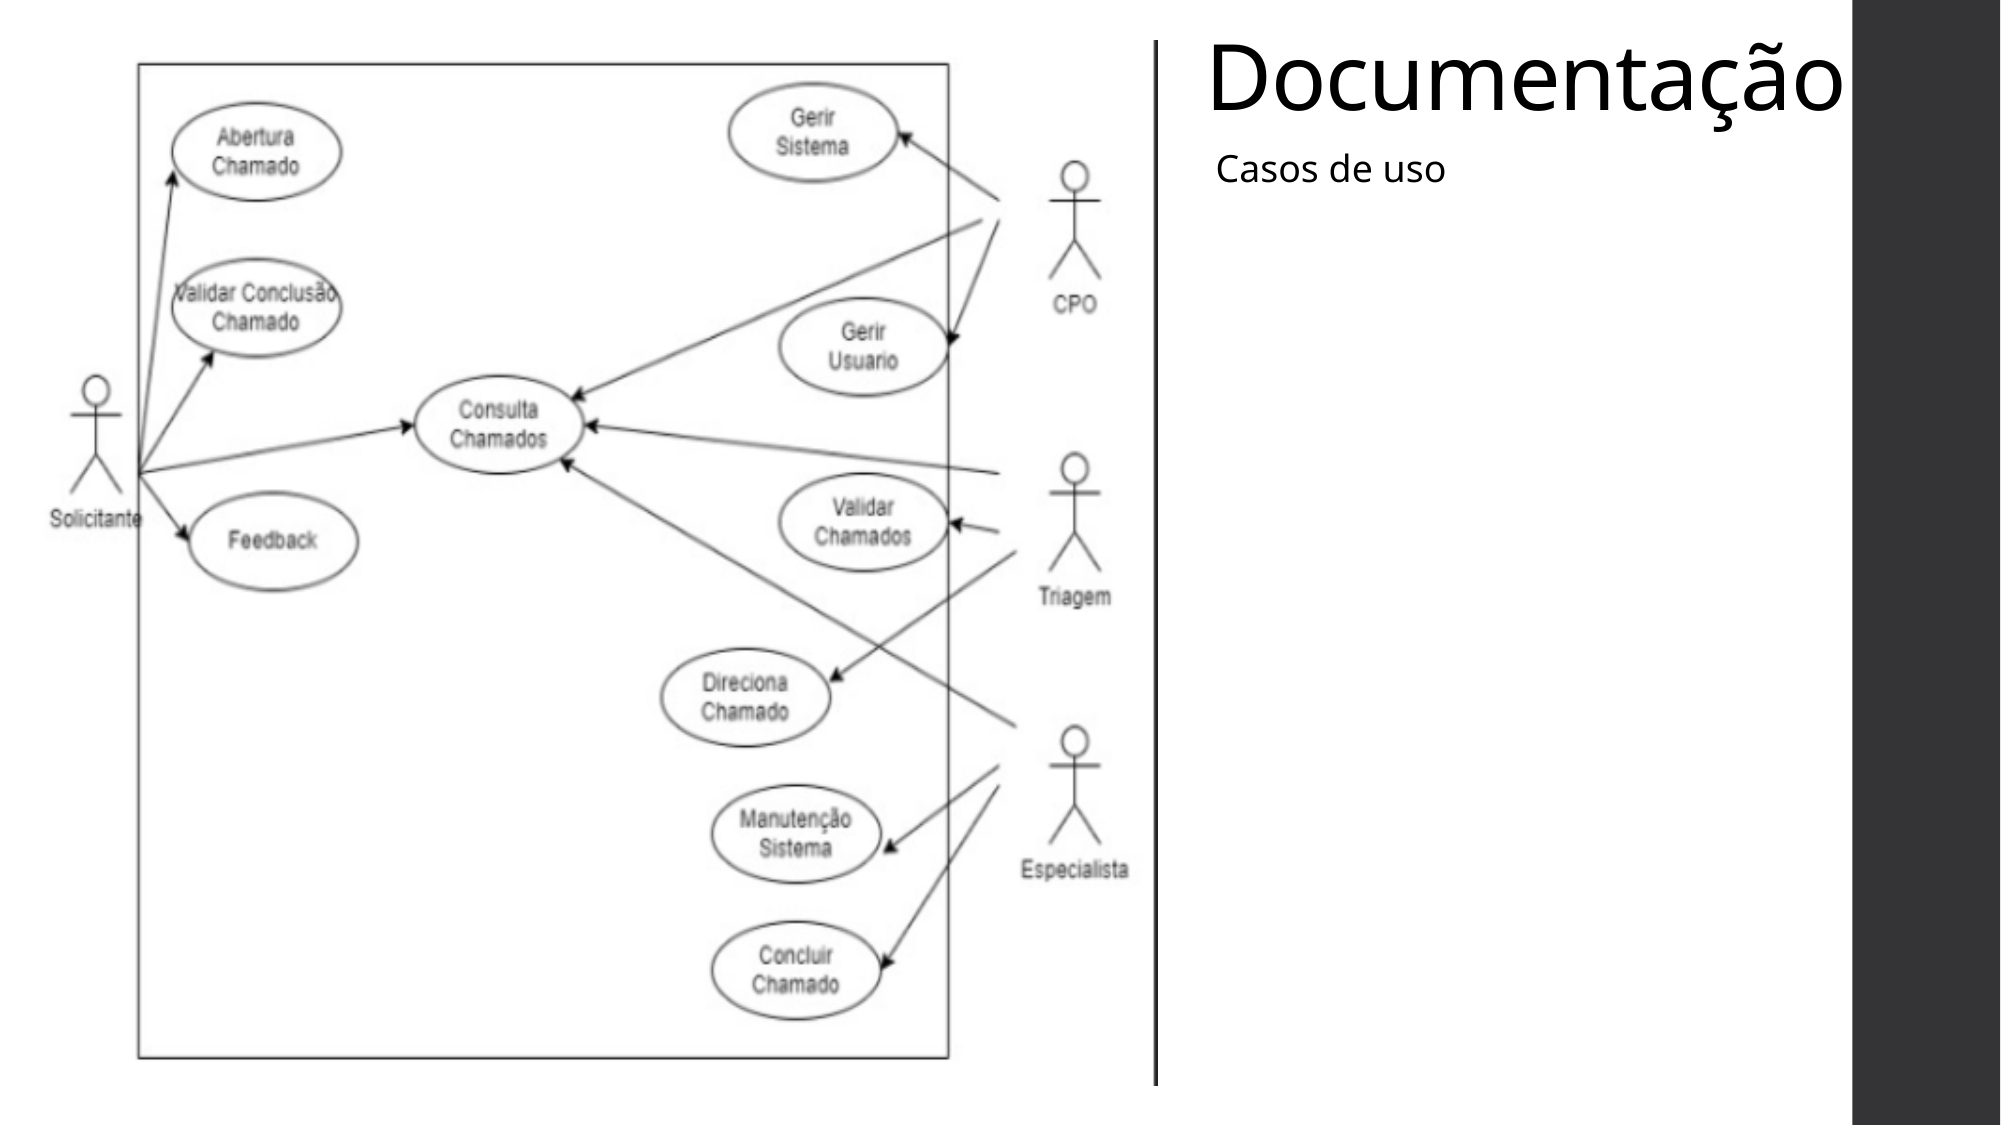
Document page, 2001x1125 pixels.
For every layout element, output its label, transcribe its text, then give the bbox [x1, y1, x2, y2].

picture [21, 40, 1158, 1086]
title Documentação [1190, 14, 2000, 138]
text_box Casos de uso [1200, 137, 1462, 198]
